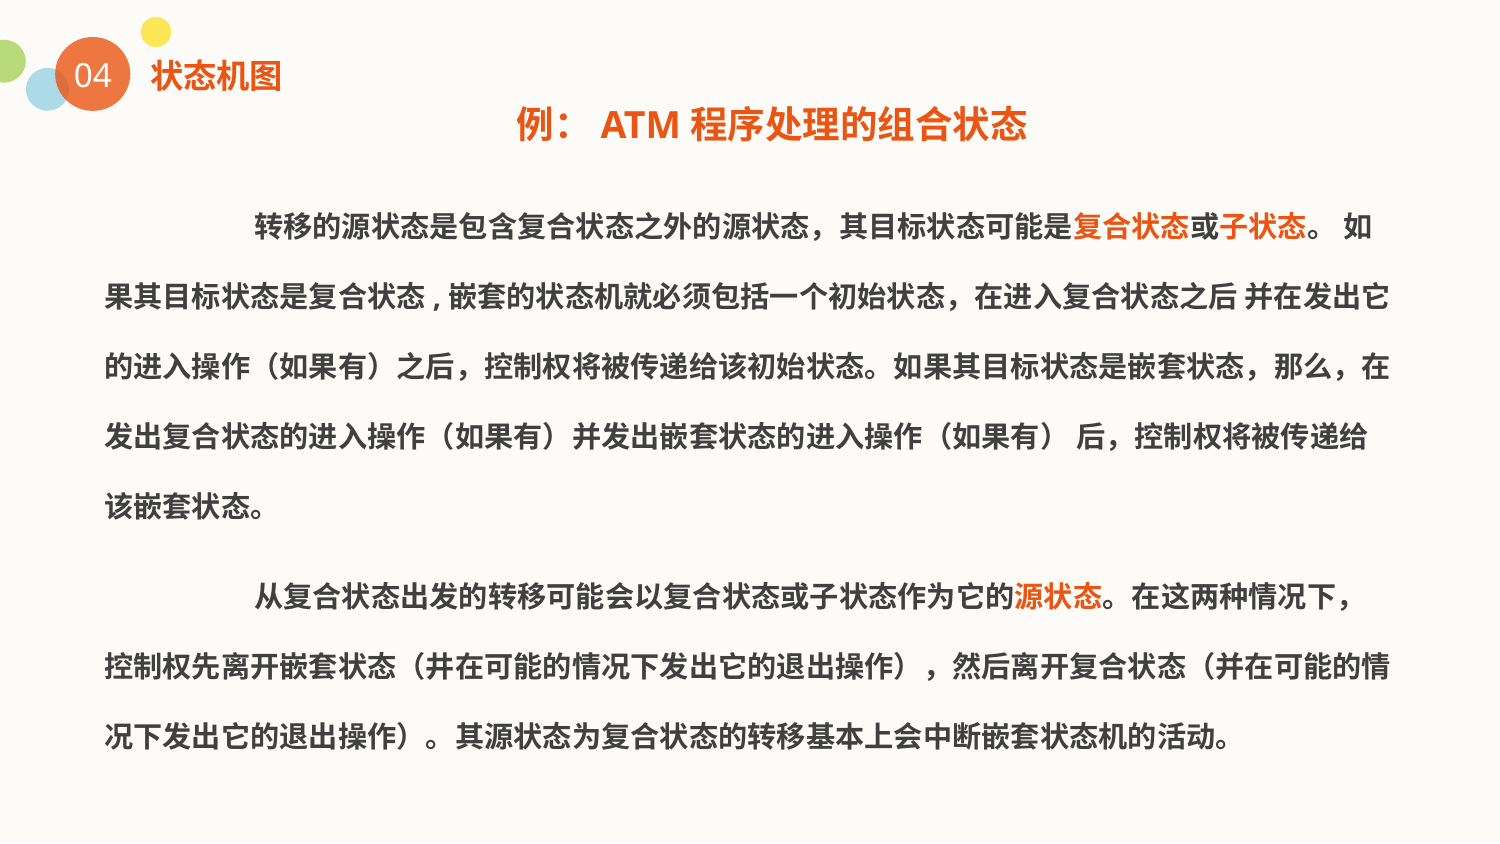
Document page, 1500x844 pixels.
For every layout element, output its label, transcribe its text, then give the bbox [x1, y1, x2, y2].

text_box [140, 17, 172, 48]
text_box 04 [65, 53, 121, 94]
text_box 转移的源状态是包含复合状态之外的源状态，其目标状态可能是复合状态或子状态。 如果其目标状态是复合状态,嵌套的状态机就必须包括一个初始状态，在进入复合状态之后 并在发出它的进入操作（如果有）之后，控制权将被传递给该初始状态。如果其目标状态是嵌套状态，那么，在发出复合状态的进入操作（如果有）并发出嵌套状态的进入操作（如果有） 后，控制权将被传递给该嵌套状态。 从复合状态出发的转移可能会以复合状态或子状态作为它的源状态。在这两种情况下，控制权先离开嵌套状态（井在可能的情况下发出它的退出操作），然后离开复合状态（并在可能的情况下发出它的退出操作）。其源状态为复合状态的转移基本上会中断嵌套状态机的活动。 [89, 166, 1409, 790]
text_box [25, 67, 66, 111]
text_box [0, 39, 26, 83]
text_box [55, 36, 131, 111]
text_box 例：ATM程序处理的组合状态 [501, 93, 1060, 154]
text_box 状态机图 [150, 55, 573, 96]
